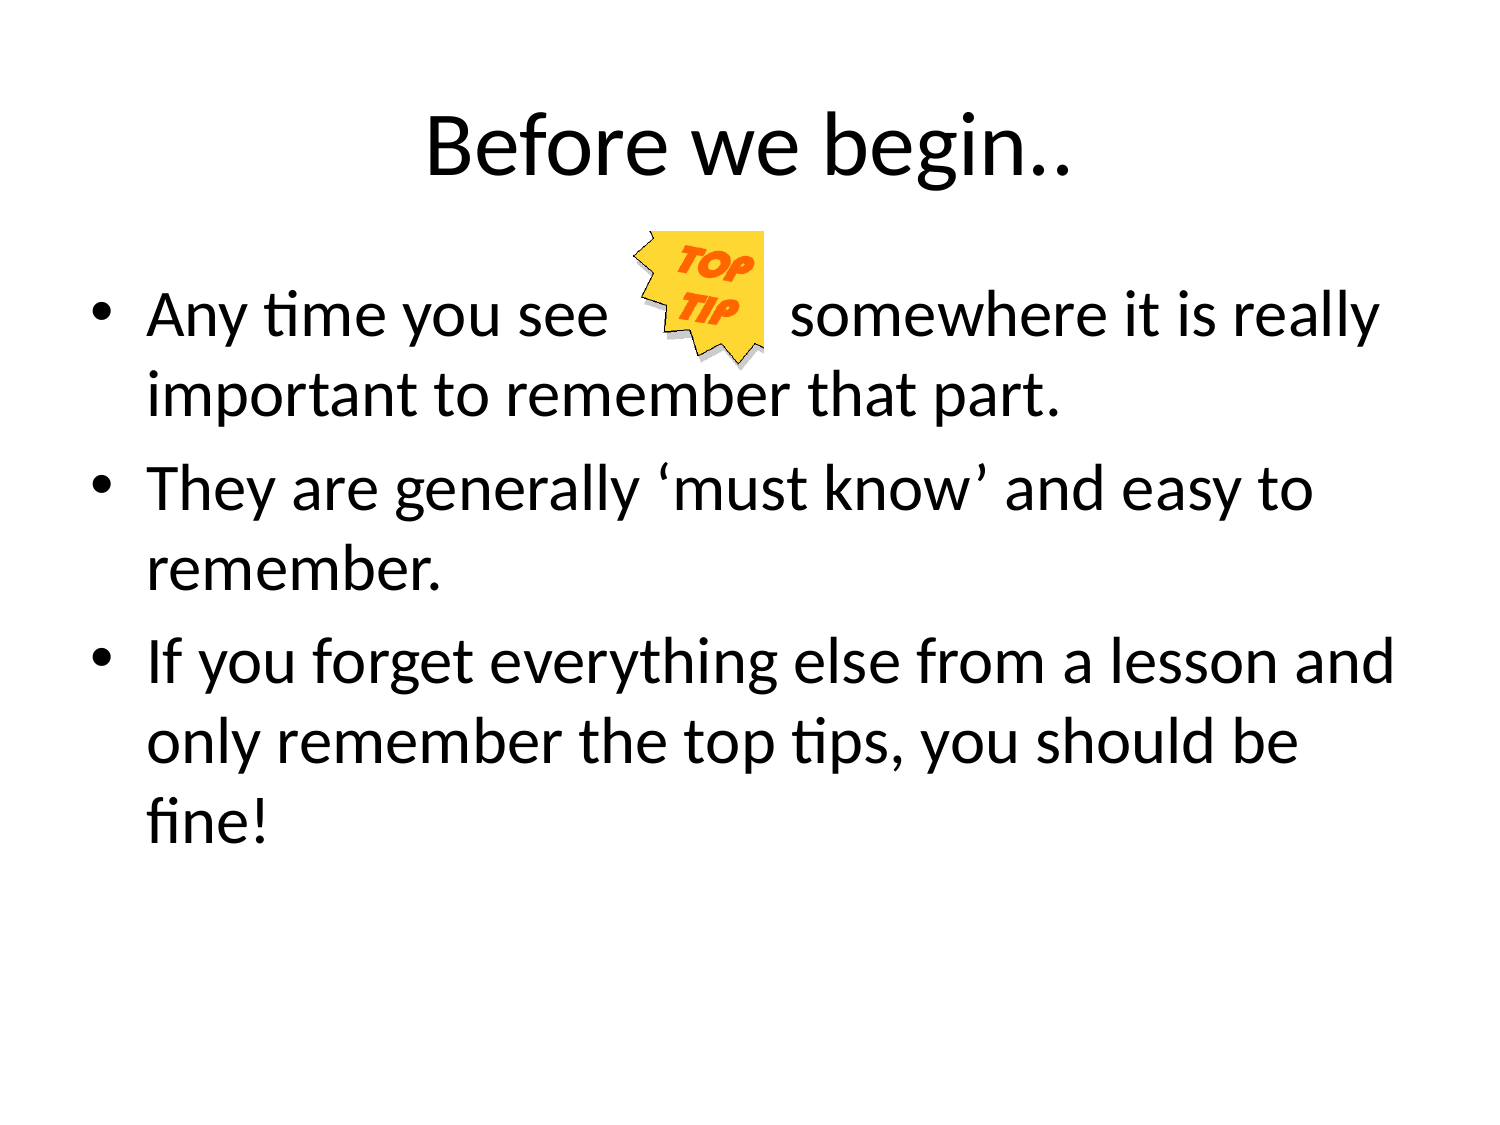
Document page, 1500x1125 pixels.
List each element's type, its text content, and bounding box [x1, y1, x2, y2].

title Before we begin.. [75, 45, 1425, 233]
picture [631, 231, 764, 374]
list Any time you see somewhere it is really important to remember that part. They are generally ‘must know’ and easy to remember. If you forget everything else from a lesson and only remember the top tips, you should be fine! [75, 262, 1425, 1005]
